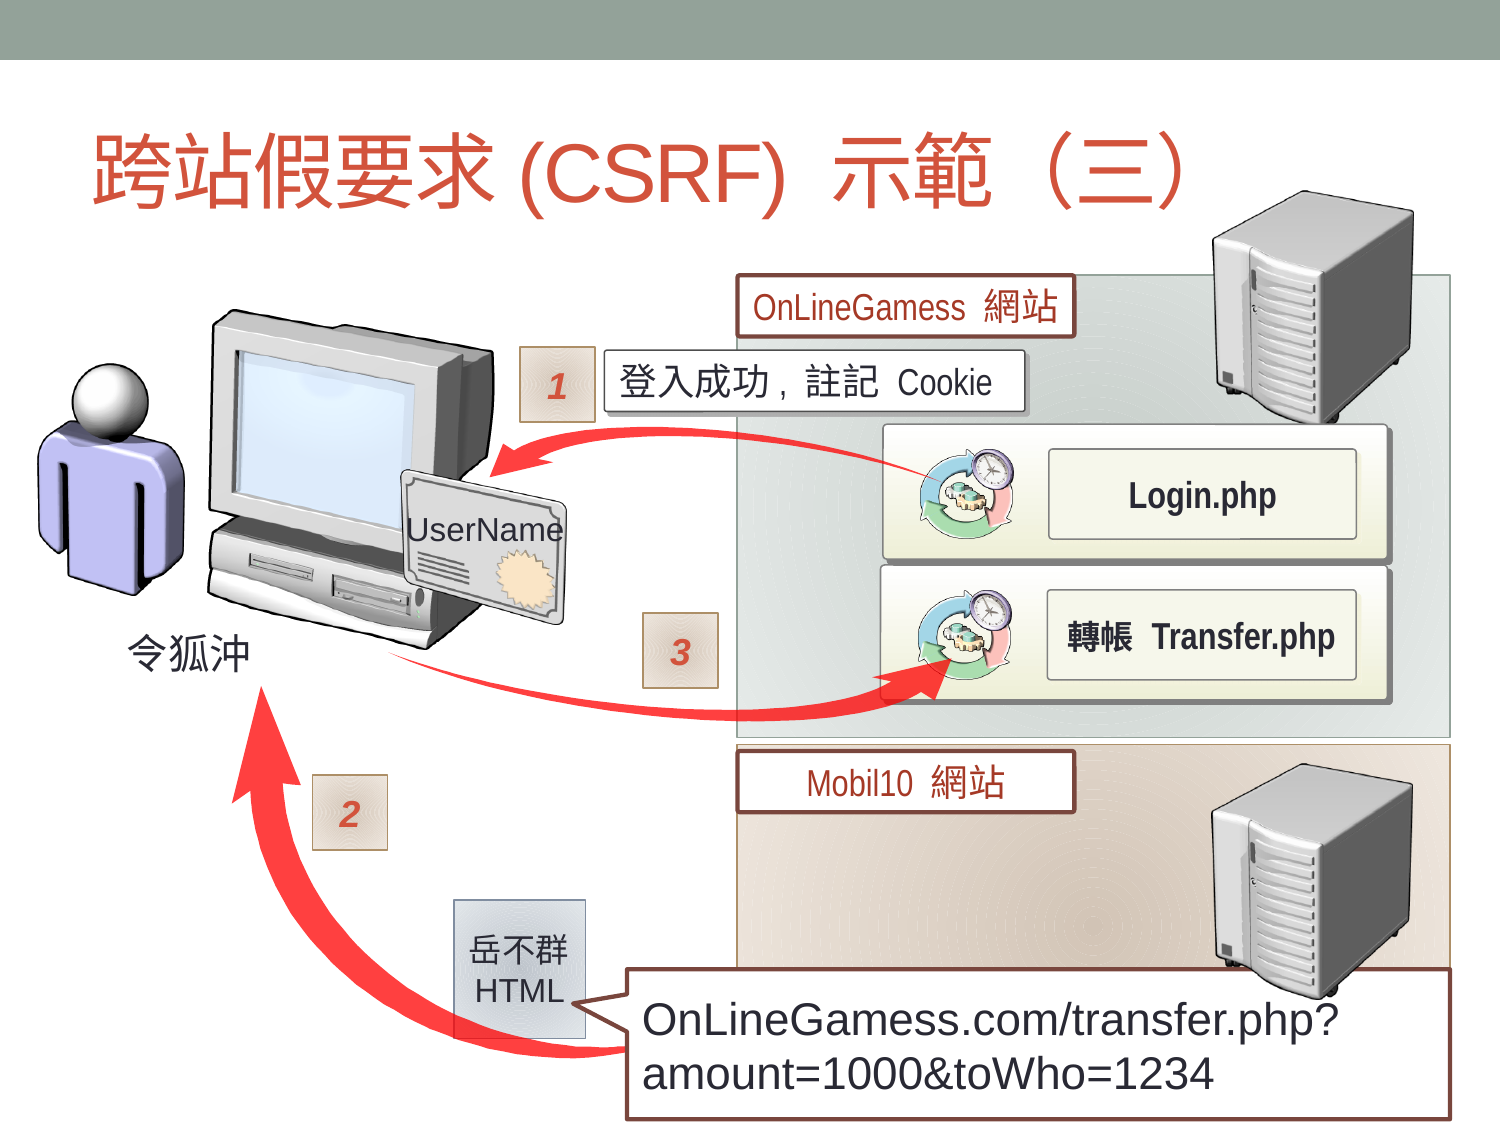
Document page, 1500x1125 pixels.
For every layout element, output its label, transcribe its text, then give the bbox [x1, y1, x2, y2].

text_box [110, 308, 521, 687]
text_box Mobil10 網站 [735, 748, 1077, 815]
text_box OnLineGamess.com/transfer.php? amount=1000&toWho=1234 [570, 967, 1453, 1122]
text_box [736, 744, 1451, 967]
text_box 岳不群HTML [453, 899, 586, 1039]
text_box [399, 469, 571, 626]
text_box [736, 274, 1451, 738]
picture [1211, 763, 1413, 1001]
text_box [528, 426, 879, 466]
text_box 登入成功, 註記 Cookie [604, 350, 1025, 412]
picture [1212, 190, 1414, 428]
title 跨站假要求(CSRF) 示範（三） [75, 87, 1425, 250]
text_box 1 [528, 346, 596, 423]
text_box OnLineGamess 網站 [735, 273, 1077, 339]
text_box [519, 688, 882, 722]
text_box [882, 423, 1388, 560]
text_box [880, 564, 1388, 701]
picture [37, 363, 185, 596]
text_box 3 [642, 612, 719, 689]
text_box [231, 695, 624, 1059]
text_box 2 [312, 774, 388, 851]
